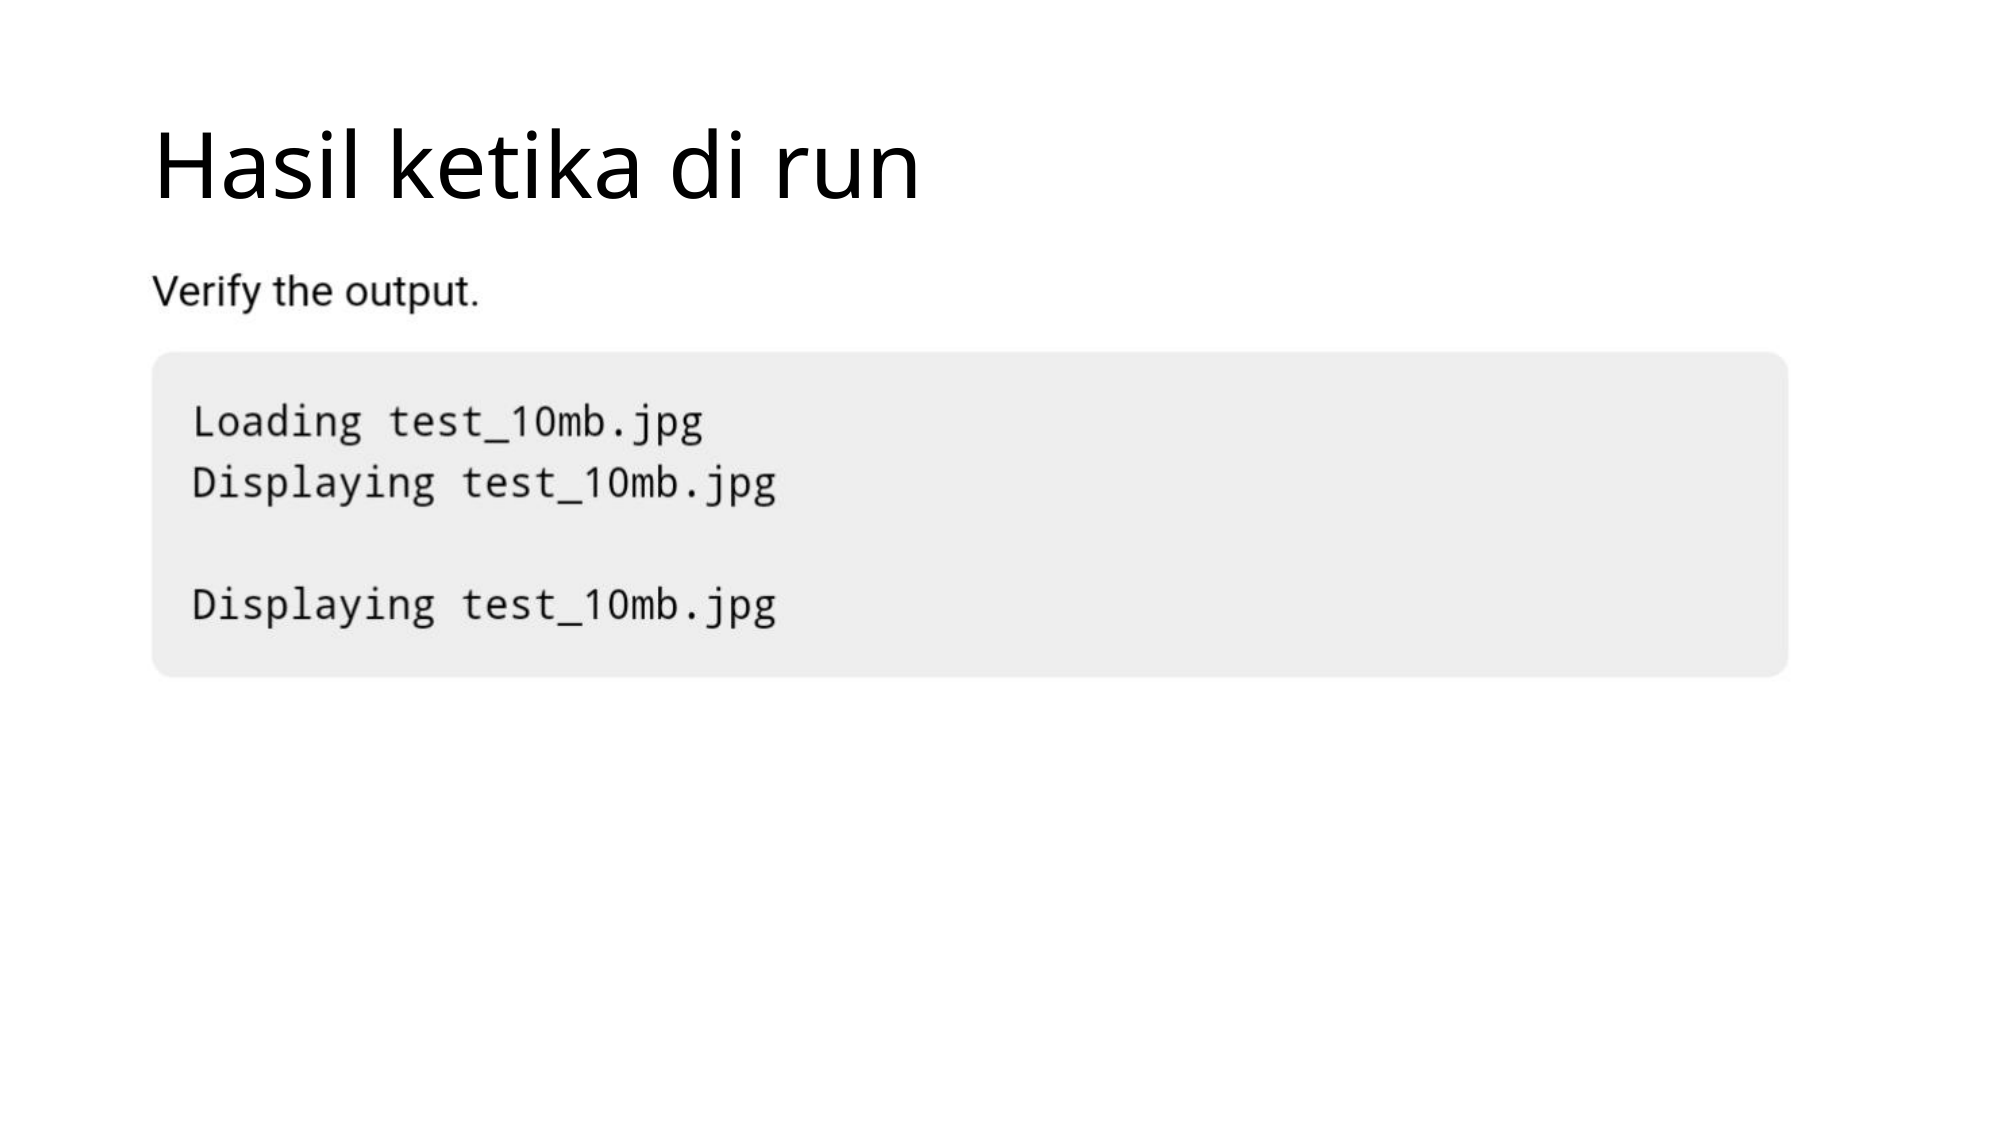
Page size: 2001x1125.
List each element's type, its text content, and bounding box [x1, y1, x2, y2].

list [137, 238, 1809, 695]
title Hasil ketika di run [137, 59, 1863, 278]
